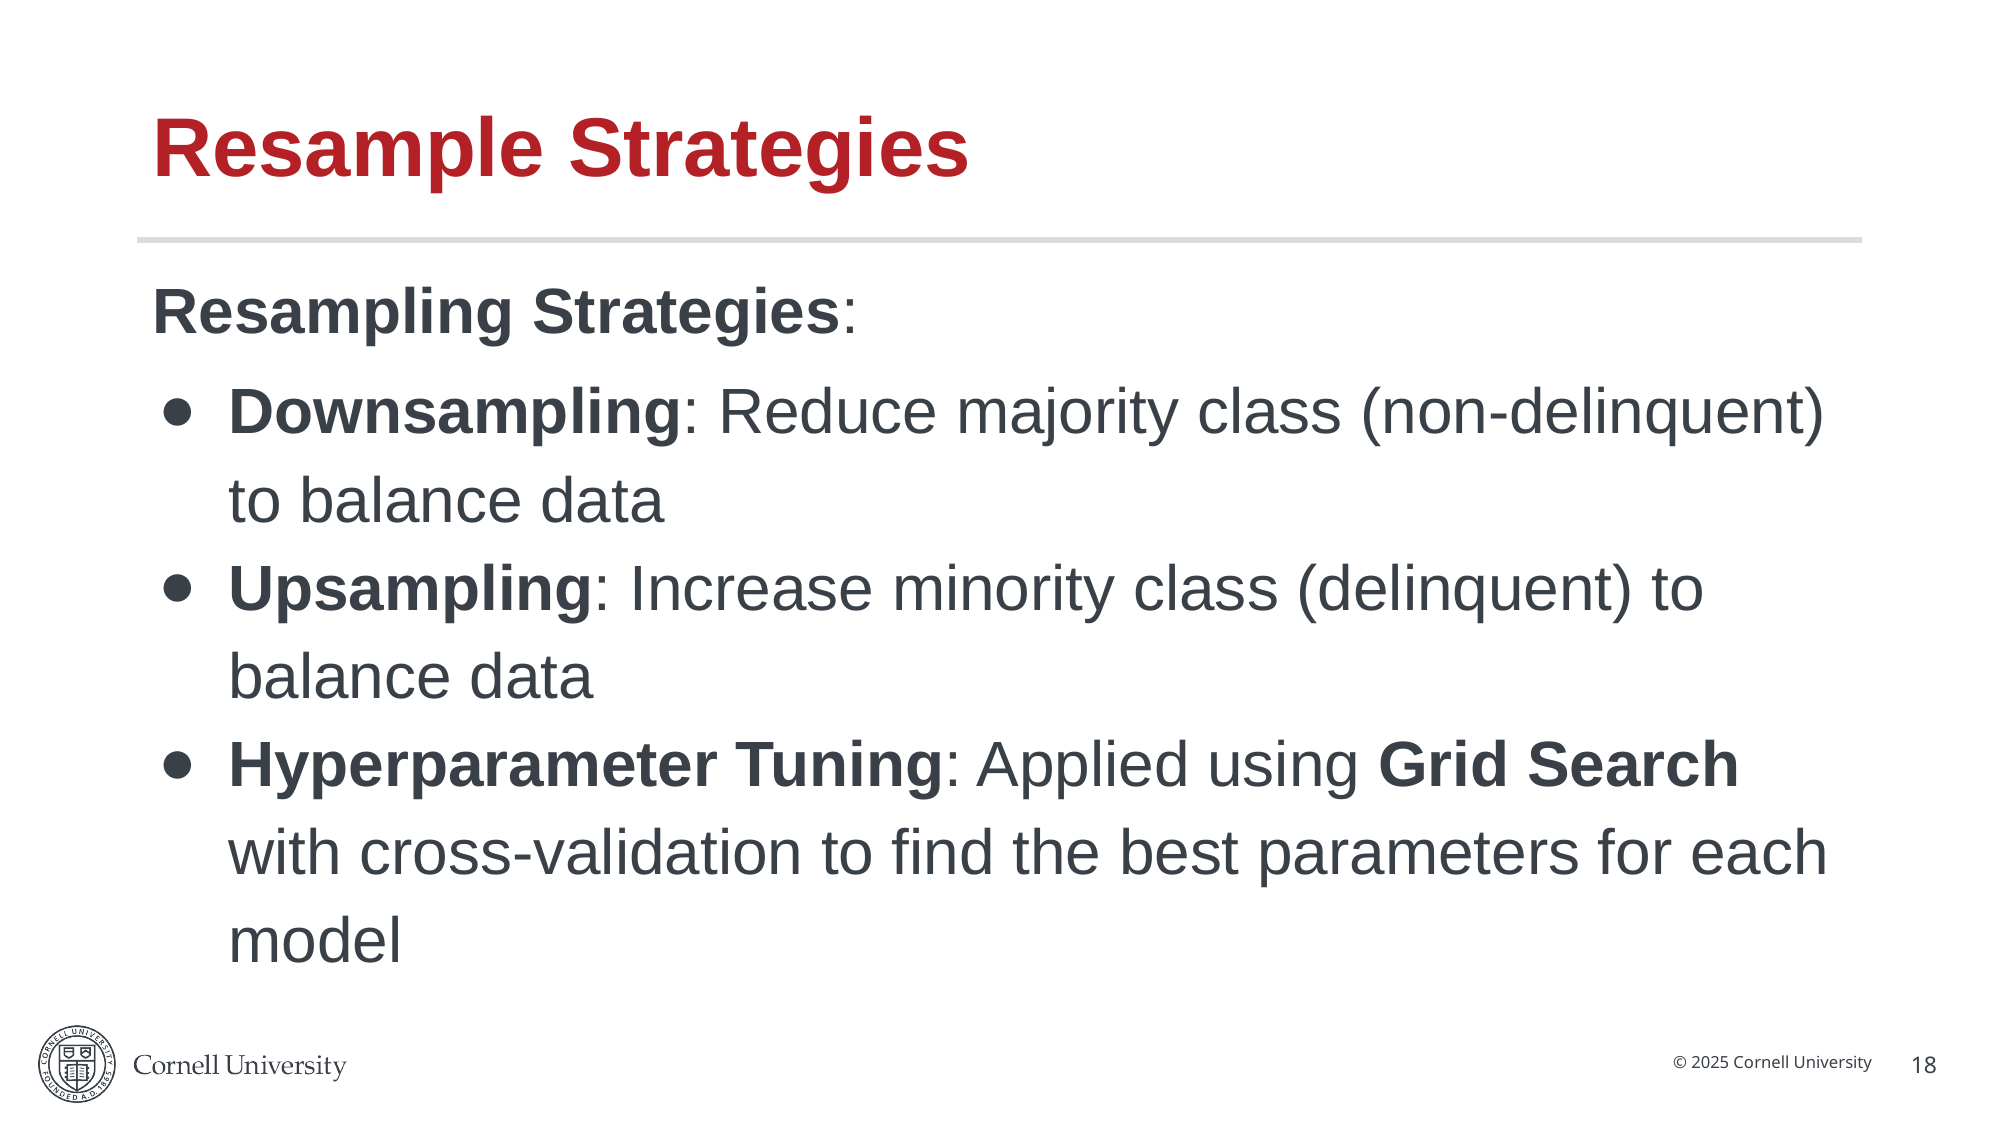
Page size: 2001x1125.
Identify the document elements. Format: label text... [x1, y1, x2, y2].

list Resampling Strategies: Downsampling: Reduce majority class (non-delinquent) to balance data Upsampling: Increase minority class (delinquent) to balance data Hyperparameter Tuning: Applied using Grid Search with cross-validation to find the best parameters for each model [137, 251, 1863, 993]
picture [38, 1025, 347, 1103]
title Resample Strategies [137, 59, 1863, 240]
